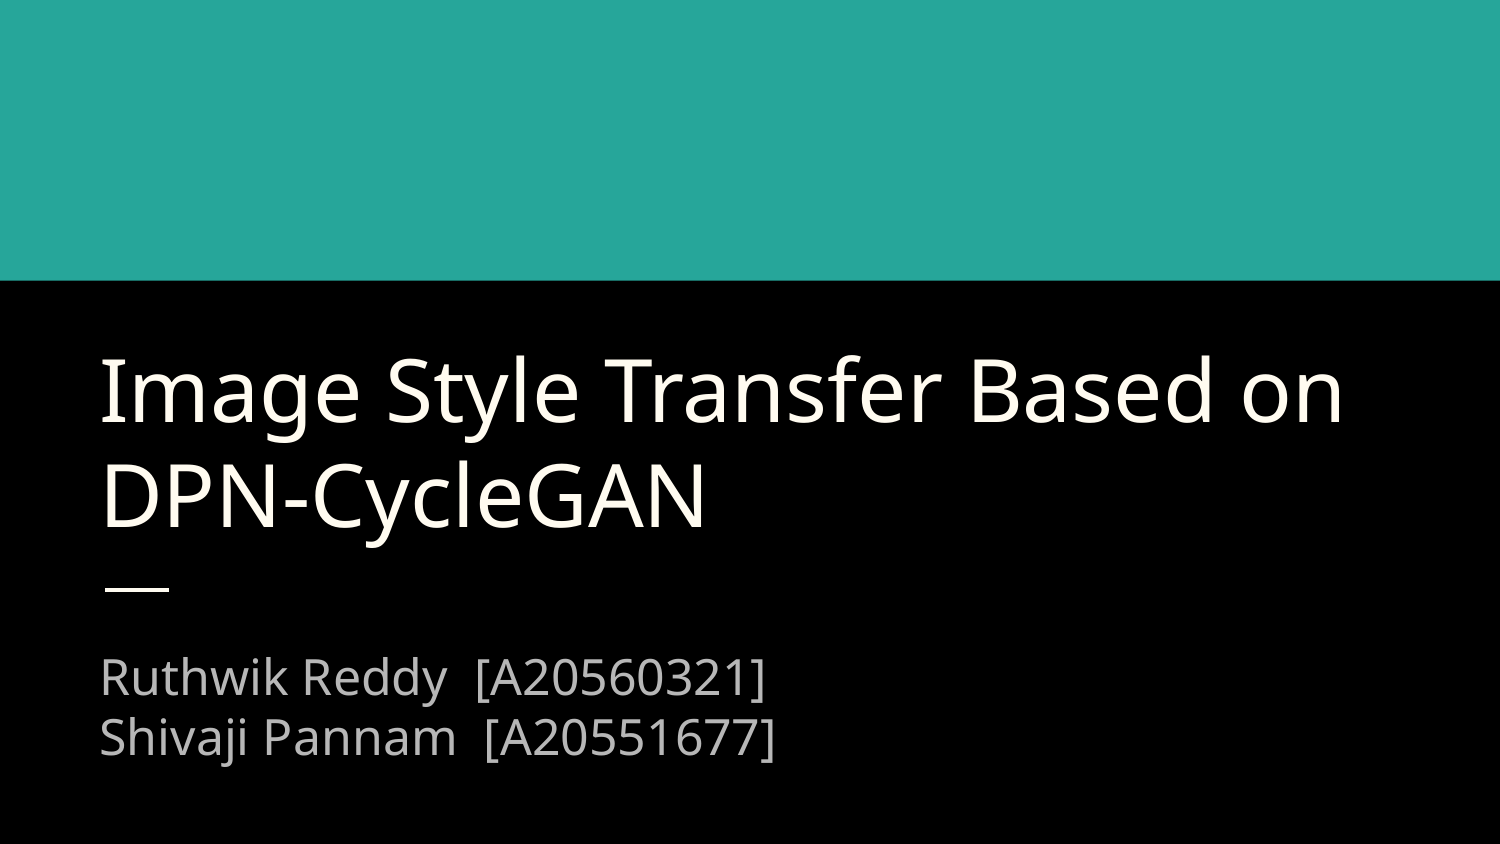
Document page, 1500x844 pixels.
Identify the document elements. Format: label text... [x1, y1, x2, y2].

subtitle Ruthwik Reddy [A20560321] Shivaji Pannam [A20551677] [84, 630, 1416, 760]
title Image Style Transfer Based on DPN-CycleGAN [84, 310, 1416, 561]
